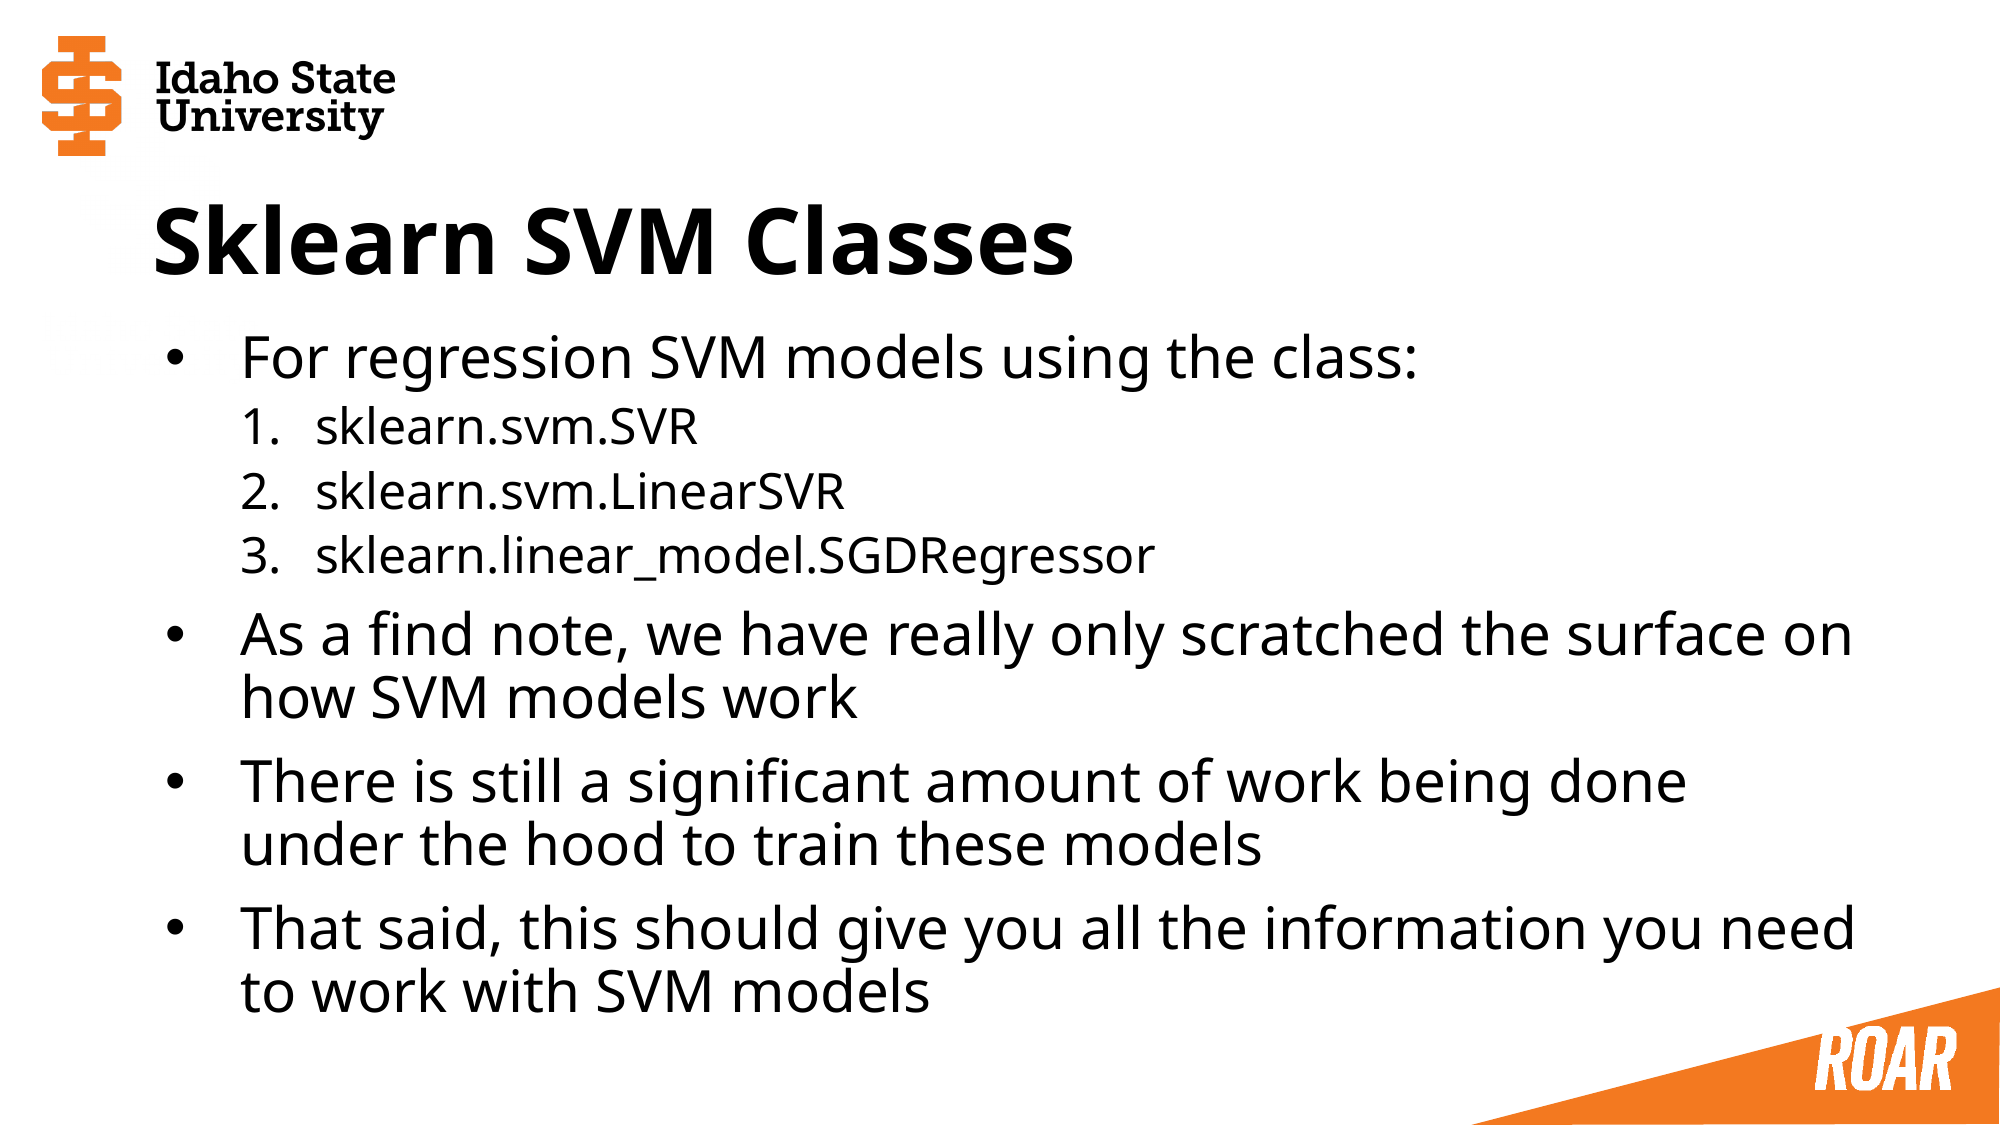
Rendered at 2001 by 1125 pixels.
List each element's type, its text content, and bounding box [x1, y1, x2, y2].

picture [26, 36, 395, 408]
list For regression SVM models using the class: sklearn.svm.SVR sklearn.svm.LinearSVR sklearn.linear_model.SGDRegressor As a find note, we have really only scratched the surface on how SVM models work There is still a significant amount of work being done under the hood to train these models That said, this should give you all the information you need to work with SVM models [137, 320, 1875, 988]
picture [1807, 1022, 1964, 1094]
title Sklearn SVM Classes [137, 187, 1863, 300]
